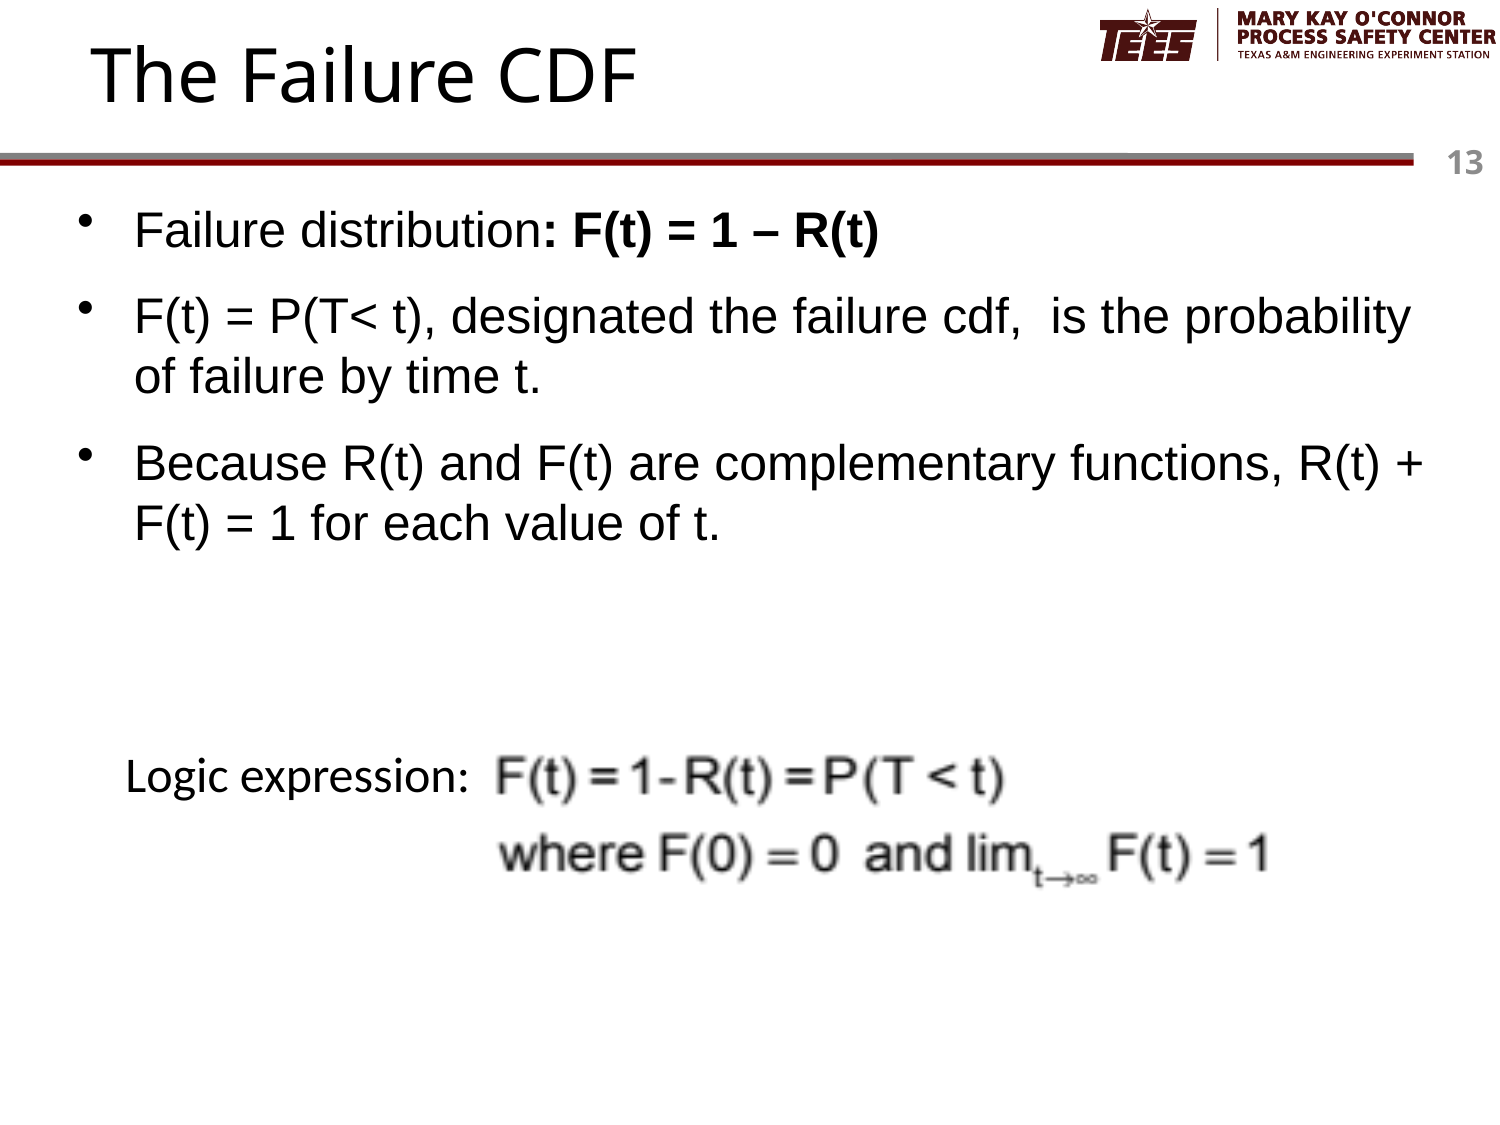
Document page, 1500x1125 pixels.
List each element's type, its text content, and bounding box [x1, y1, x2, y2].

picture [1425, 8, 1496, 61]
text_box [491, 747, 1272, 895]
list Failure distribution: F(t) = 1 – R(t) F(t) = P(T< t), designated the failure cdf, is the probability of failure by time t. Because R(t) and F(t) are complementary functions, R(t) + F(t) = 1 for each value of t. [62, 189, 1452, 1102]
title The Failure CDF [75, 3, 1425, 142]
text_box Logic expression: [110, 735, 497, 811]
